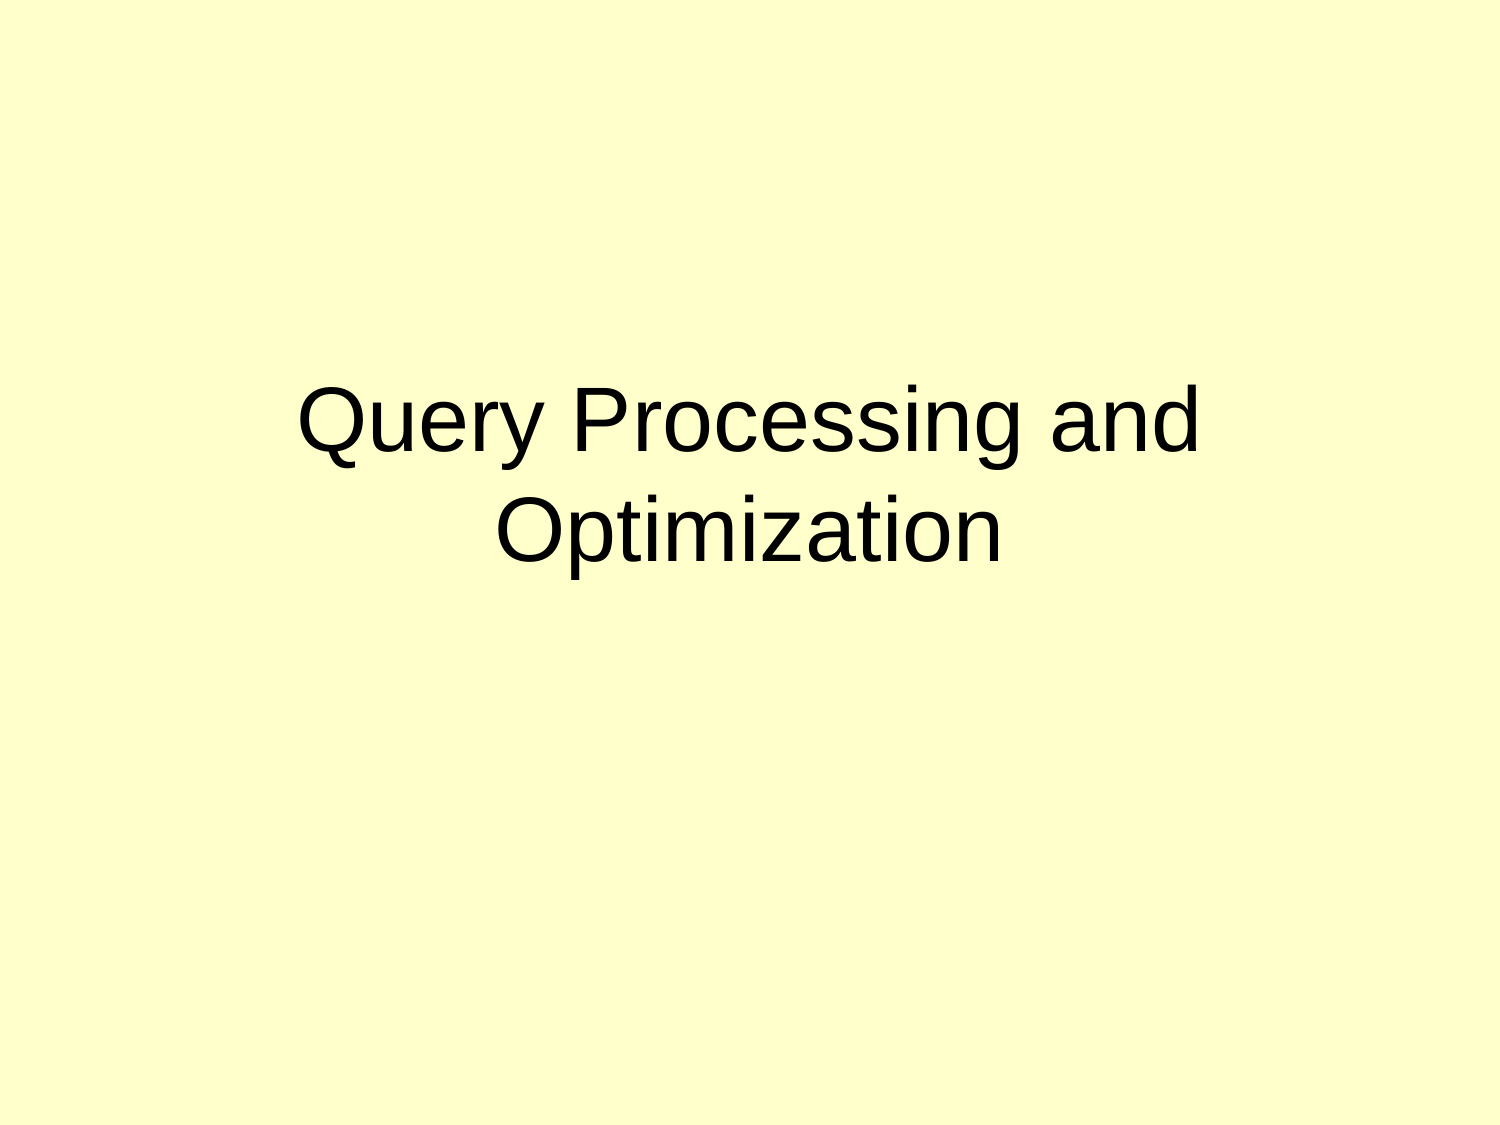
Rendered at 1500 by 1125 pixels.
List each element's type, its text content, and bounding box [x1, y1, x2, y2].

title Query Processing and Optimization [112, 349, 1388, 591]
